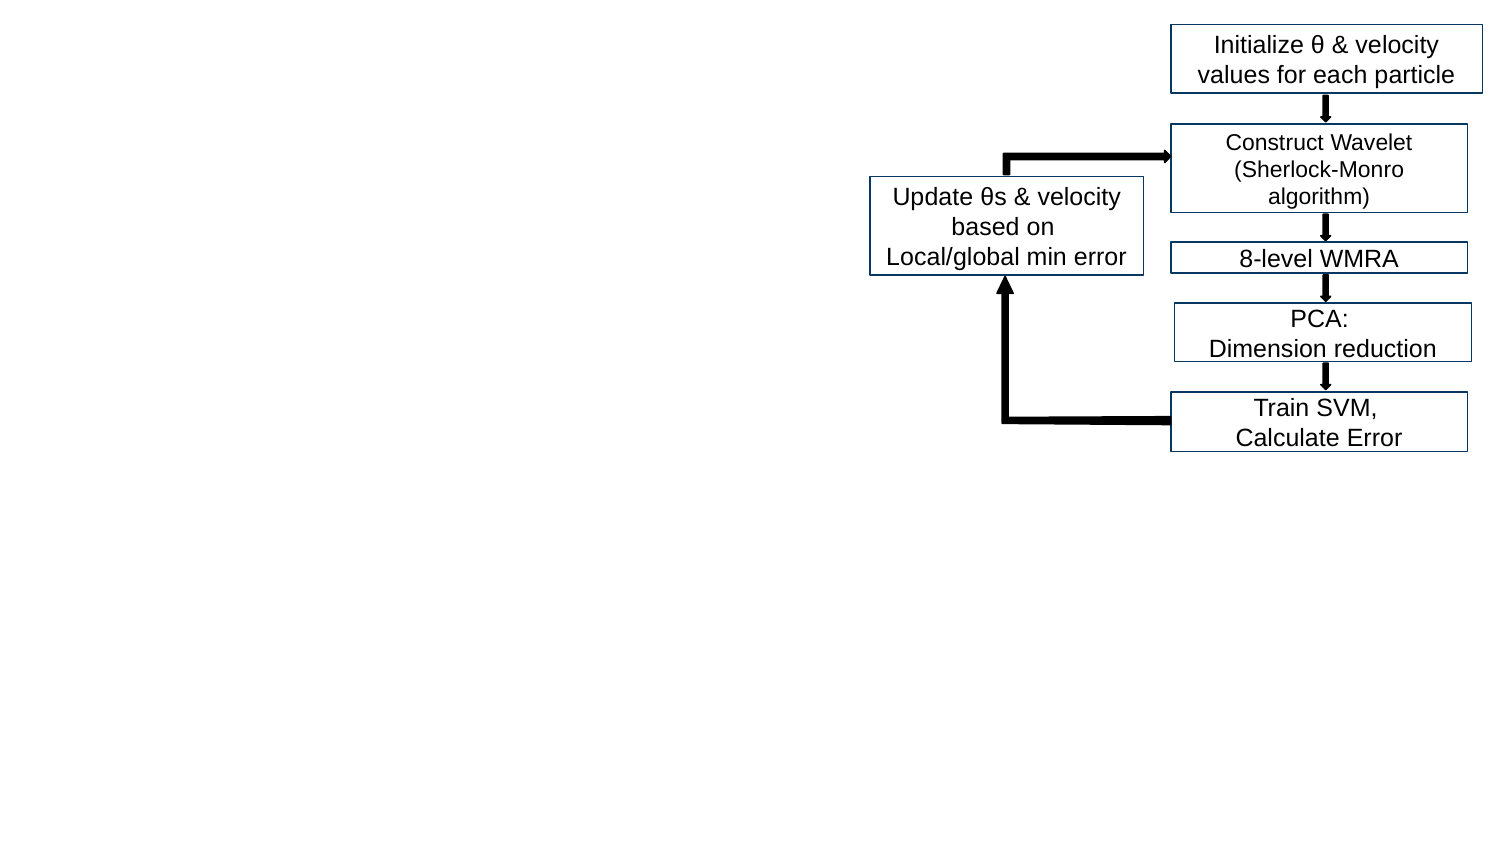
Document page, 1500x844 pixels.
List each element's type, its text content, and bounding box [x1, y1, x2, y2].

text_box Update θs & velocity based on Local/global min error [869, 176, 1144, 275]
text_box Construct Wavelet (Sherlock-Monro algorithm) [1170, 124, 1468, 213]
text_box Initialize θ & velocity values for each particle [1170, 24, 1483, 94]
text_box [996, 276, 1171, 425]
text_box [1320, 274, 1331, 302]
text_box [1320, 214, 1331, 241]
text_box [1320, 95, 1331, 122]
text_box 8-level WMRA [1170, 242, 1468, 274]
text_box Train SVM, Calculate Error [1170, 391, 1468, 452]
text_box [1320, 363, 1331, 390]
text_box PCA: Dimension reduction [1174, 302, 1472, 362]
text_box [1003, 150, 1171, 175]
